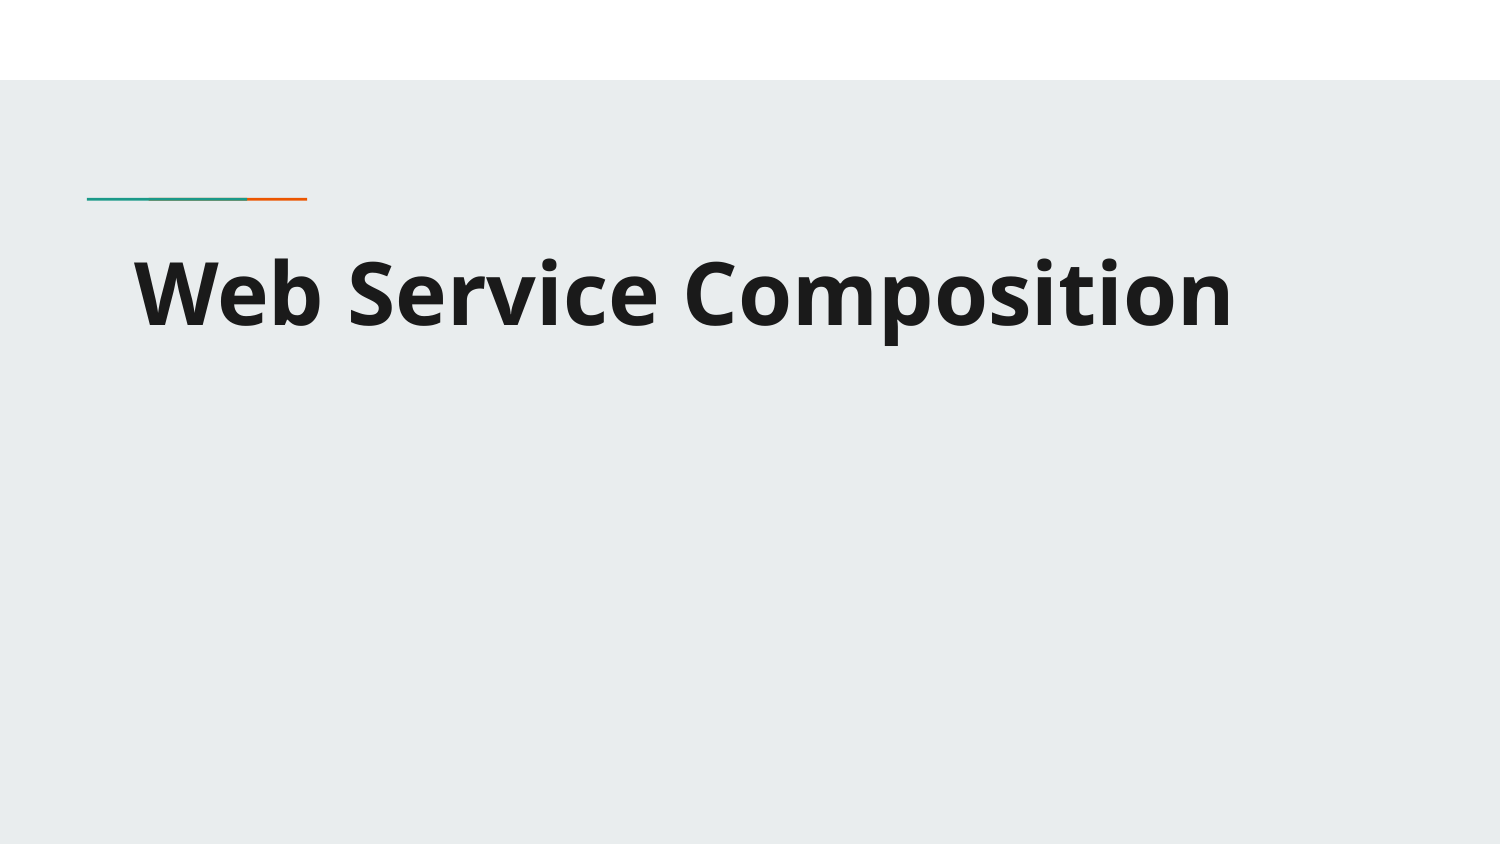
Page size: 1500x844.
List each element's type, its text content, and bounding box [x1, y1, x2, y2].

title Web Service Composition [119, 216, 1381, 490]
